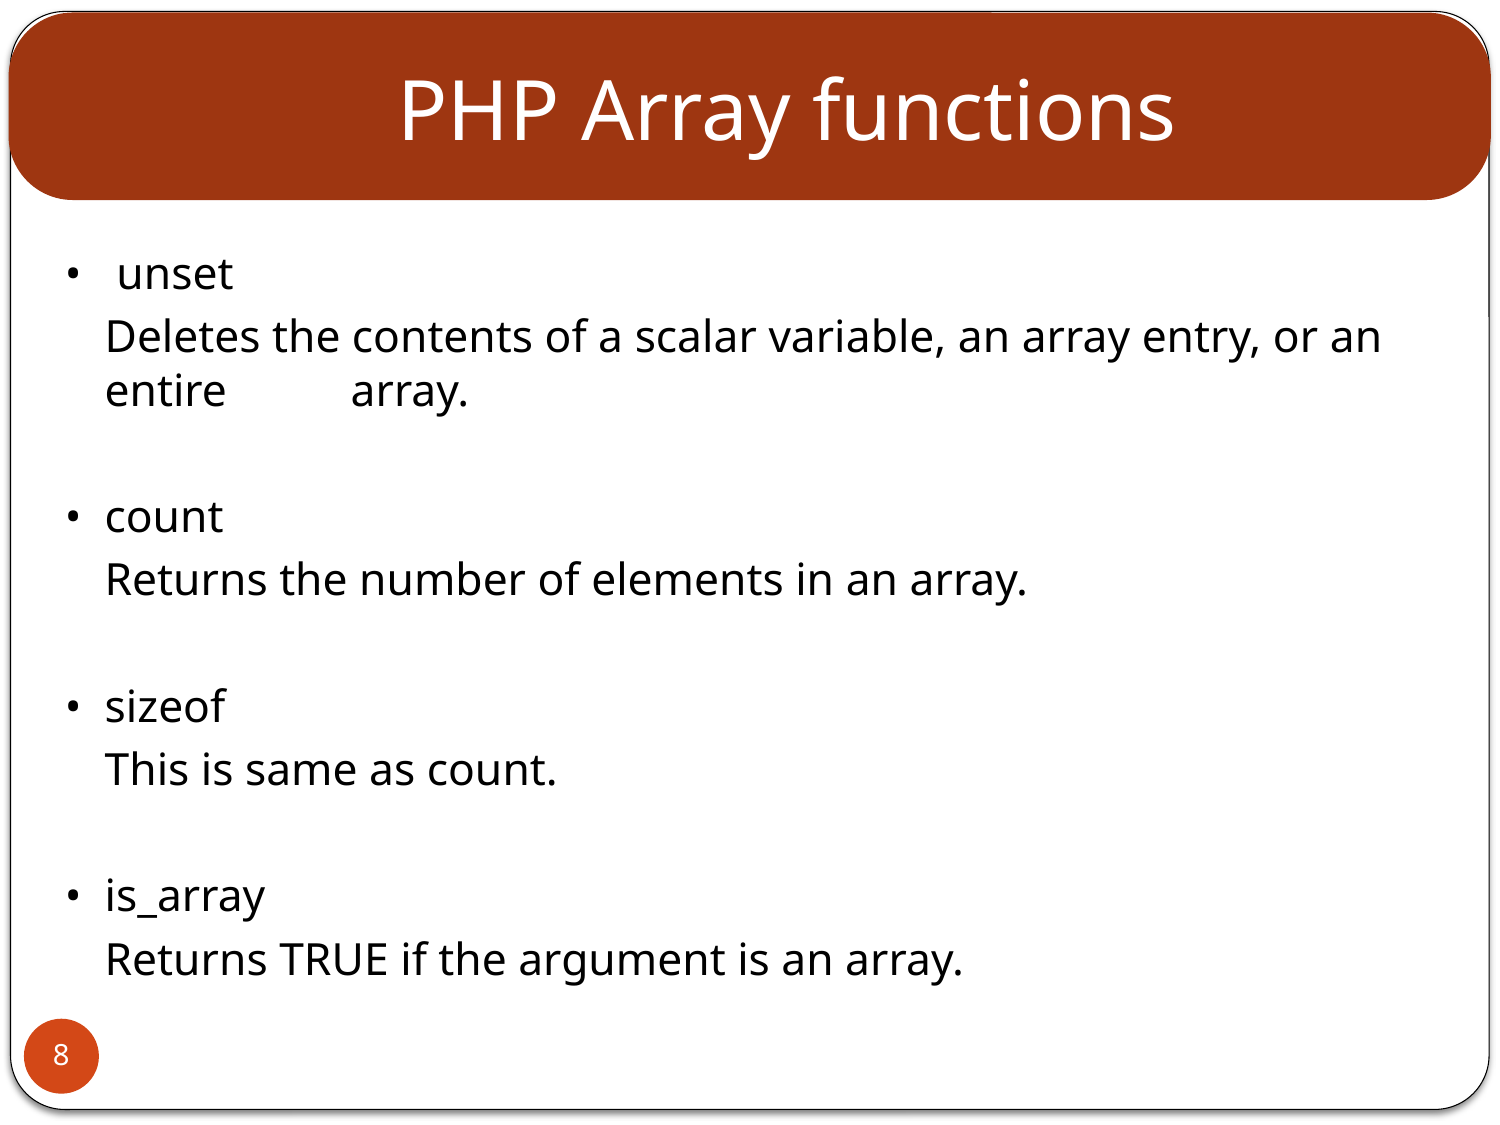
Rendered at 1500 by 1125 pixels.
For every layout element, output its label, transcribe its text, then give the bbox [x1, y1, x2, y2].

title PHP Array functions [150, 17, 1425, 205]
list • unset Deletes the contents of a scalar variable, an array entry, or an entire array. • count Returns the number of elements in an array. • sizeof This is same as count. • is_array Returns TRUE if the argument is an array. [50, 237, 1463, 997]
slide_number 8 [23, 1018, 99, 1094]
